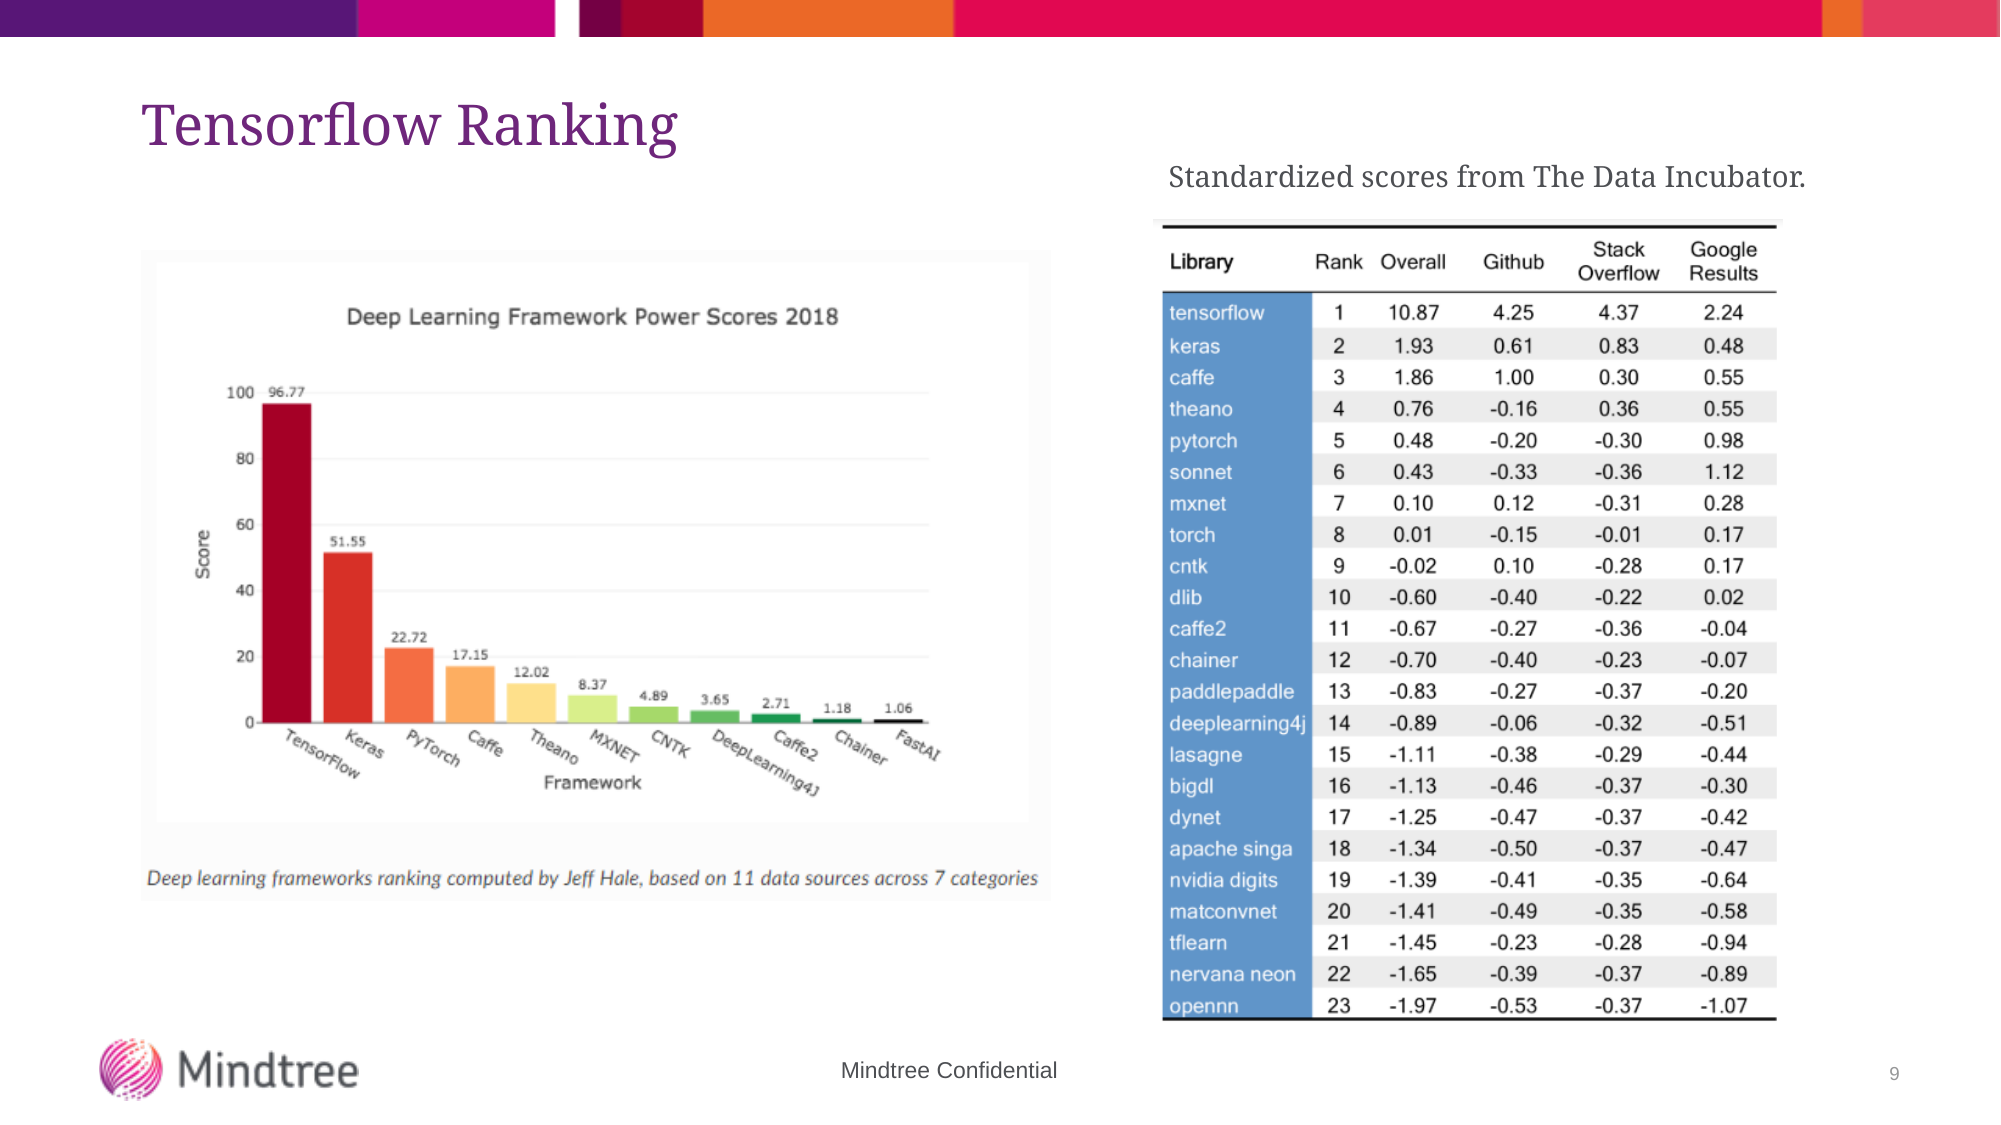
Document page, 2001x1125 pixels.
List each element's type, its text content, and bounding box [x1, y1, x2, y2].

picture [99, 1038, 359, 1101]
title Tensorflow Ranking [141, 70, 759, 176]
picture [1153, 219, 1783, 1027]
picture [141, 250, 1052, 902]
slide_number 9 [1433, 1043, 1900, 1104]
picture [0, 0, 2000, 37]
text_box Standardized scores from The Data Incubator. [1153, 150, 1827, 201]
